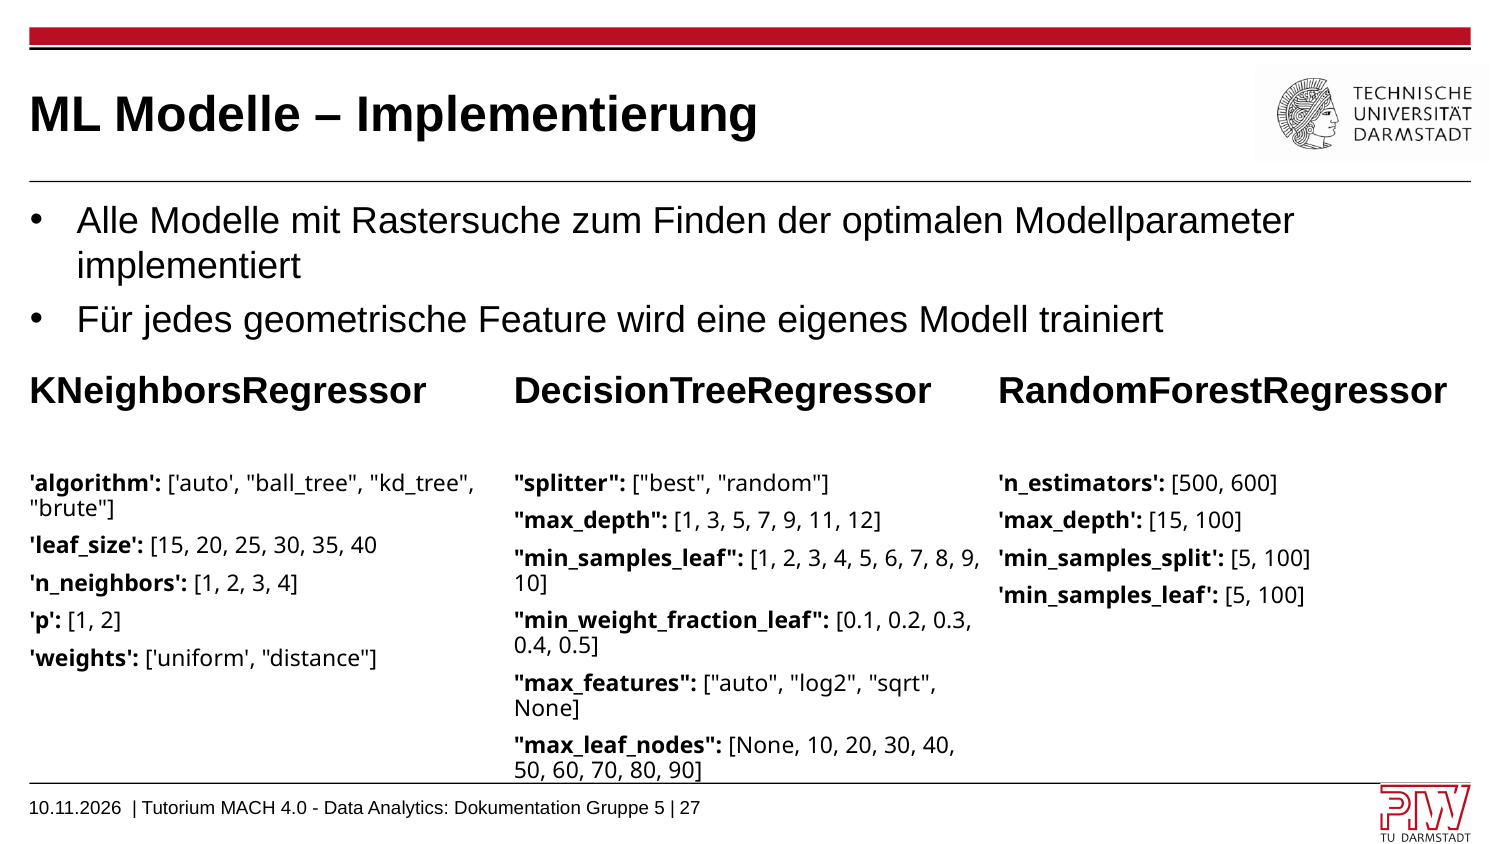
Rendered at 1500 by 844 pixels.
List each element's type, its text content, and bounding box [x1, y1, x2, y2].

text_box Alle Modelle mit Rastersuche zum Finden der optimalen Modellparameter implementiert Für jedes geometrische Feature wird eine eigenes Modell trainiert [29, 188, 1471, 369]
picture [1255, 65, 1490, 162]
picture [1380, 783, 1471, 844]
title ML Modelle – Implementierung [29, 60, 1147, 164]
list DecisionTreeRegressor "splitter": ["best", "random"] "max_depth": [1, 3, 5, 7, 9, 11, 12] "min_samples_leaf": [1, 2, 3, 4, 5, 6, 7, 8, 9, 10] "min_weight_fraction_leaf": [0.1, 0.2, 0.3, 0.4, 0.5] "max_features": ["auto", "log2", "sqrt", None] "max_leaf_nodes": [None, 10, 20, 30, 40, 50, 60, 70, 80, 90] [513, 379, 983, 768]
list KNeighborsRegressor 'algorithm': ['auto', "ball_tree", "kd_tree", "brute"] 'leaf_size': [15, 20, 25, 30, 35, 40 'n_neighbors': [1, 2, 3, 4] 'p': [1, 2] 'weights': ['uniform', "distance"] [29, 379, 499, 768]
list RandomForestRegressor 'n_estimators': [500, 600] 'max_depth': [15, 100] 'min_samples_split': [5, 100] 'min_samples_leaf': [5, 100] [998, 379, 1471, 768]
